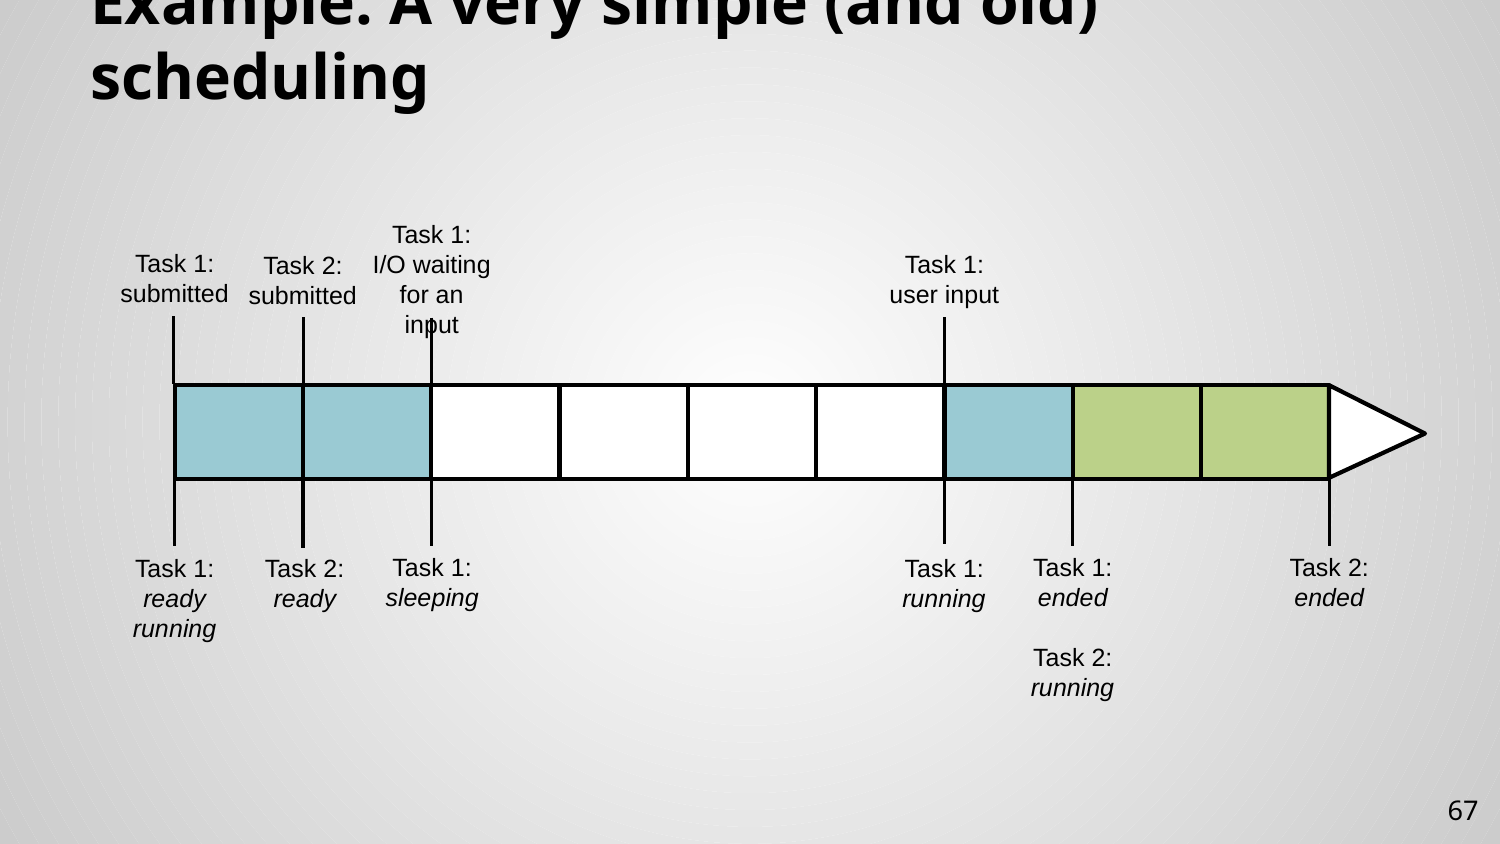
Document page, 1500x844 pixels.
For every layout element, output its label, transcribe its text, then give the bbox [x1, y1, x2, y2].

text_box [301, 383, 429, 481]
text_box Task 1: submitted [98, 240, 251, 315]
text_box Task 1: ready running [74, 545, 275, 651]
text_box Task 2: ended [1229, 544, 1430, 620]
slide_number 67 [1403, 779, 1494, 844]
text_box [429, 383, 558, 481]
text_box Task 2: submitted [231, 242, 375, 317]
text_box [1326, 383, 1428, 480]
text_box Task 2: ready [275, 545, 377, 621]
text_box [1199, 383, 1328, 481]
title Example: A very simple (and old) scheduling [75, 33, 1425, 128]
text_box Task 1: ended Task 2: running [972, 544, 1173, 709]
text_box [942, 383, 1071, 481]
text_box [814, 383, 942, 481]
text_box Task 1: user input [871, 241, 1018, 317]
text_box [1071, 383, 1199, 481]
text_box [173, 383, 301, 481]
text_box [686, 383, 815, 481]
text_box Task 1: sleeping [360, 544, 504, 620]
text_box Task 1: I/O waiting for an input [354, 211, 510, 346]
text_box [558, 383, 686, 481]
text_box Task 1: running [872, 545, 1016, 621]
